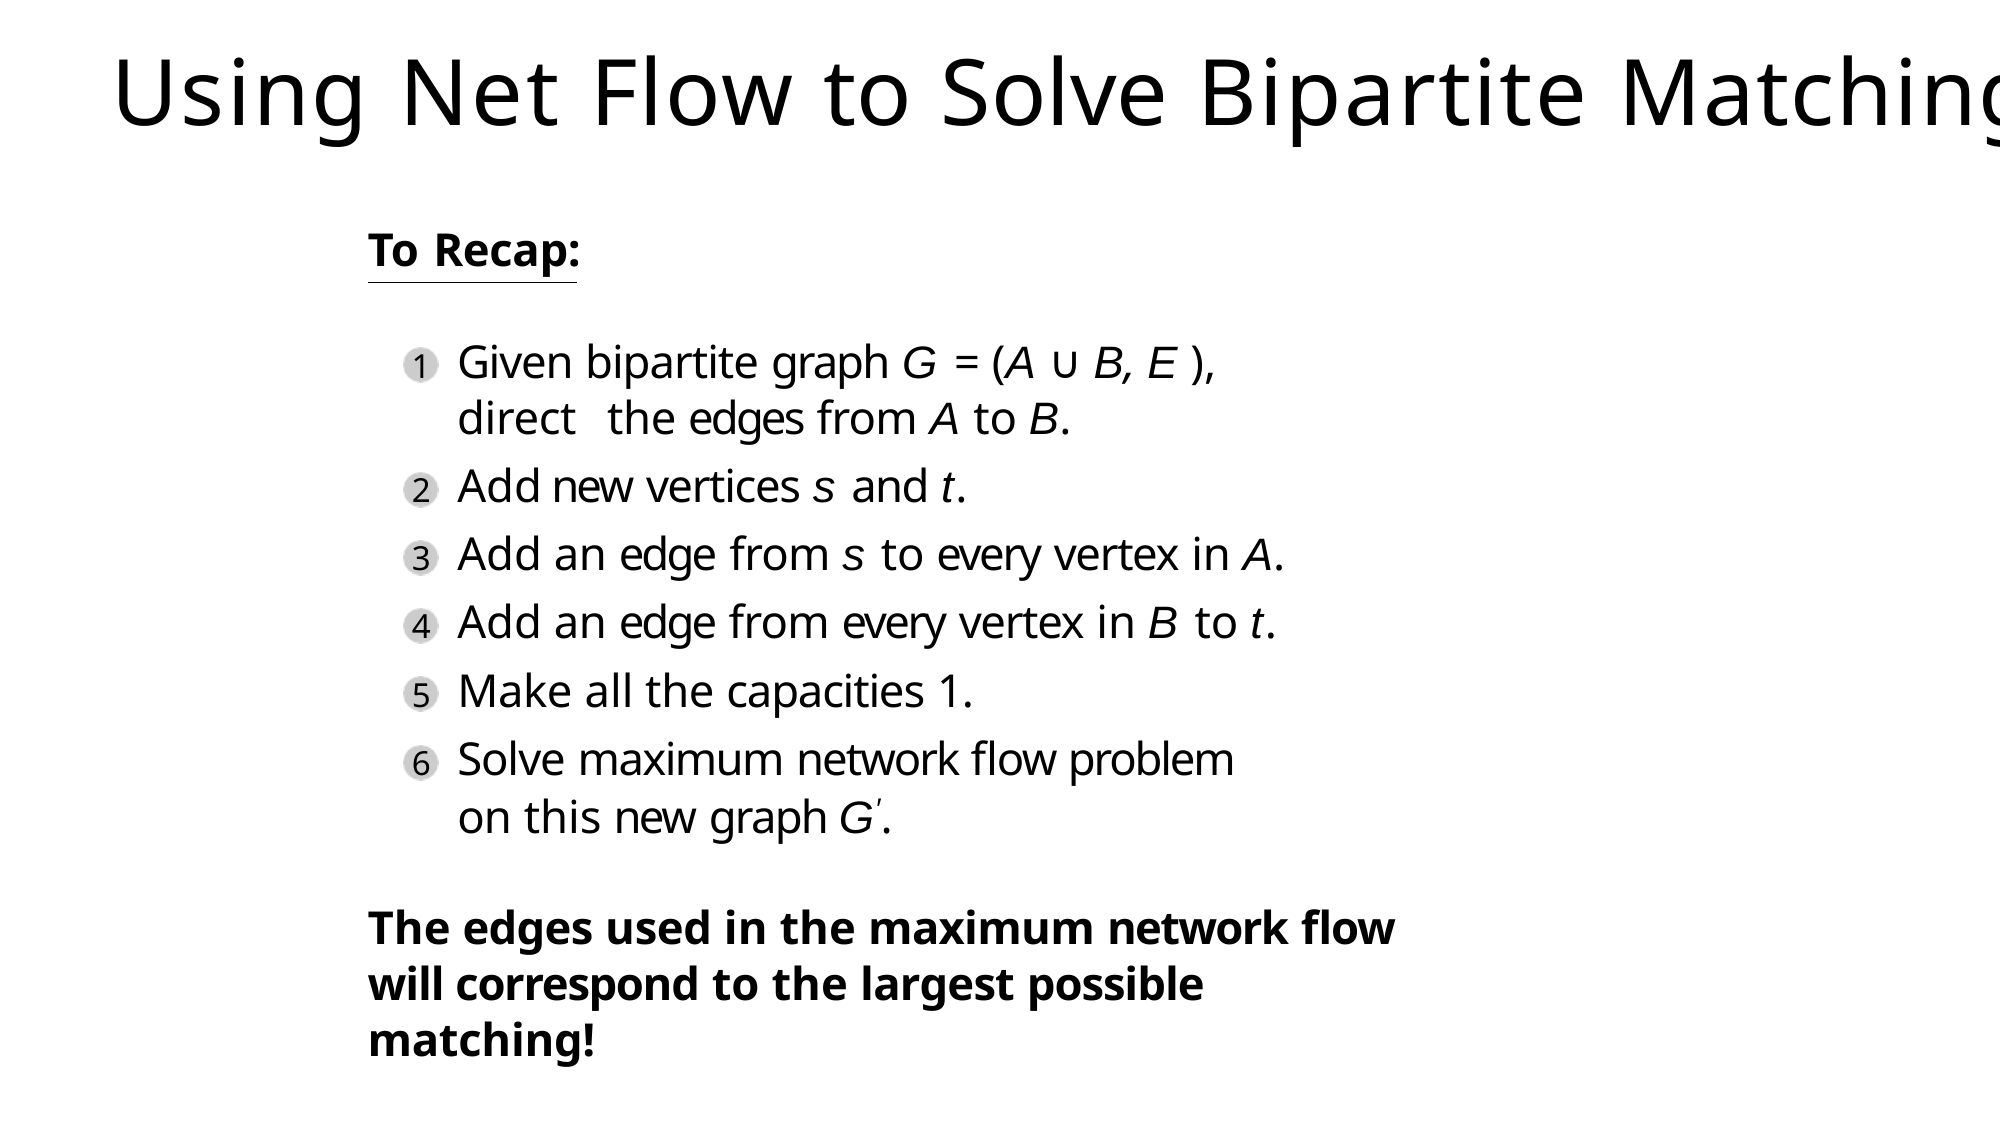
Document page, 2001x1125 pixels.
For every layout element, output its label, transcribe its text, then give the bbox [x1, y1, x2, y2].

picture [402, 676, 439, 713]
picture [402, 471, 439, 508]
picture [402, 539, 439, 576]
text_box To Recap: Given bipartite graph G = (A ∪ B, E ), direct the edges from A to B. Add new vertices s and t. Add an edge from s to every vertex in A. Add an edge from every vertex in B to t. Make all the capacities 1. Solve maximum network flow problem on this new graph G'. The edges used in the maximum network flow will correspond to the largest possible matching! [355, 217, 1622, 1066]
picture [402, 608, 439, 645]
picture [402, 347, 439, 384]
title Using Net Flow to Solve Bipartite Matching [107, 0, 2000, 183]
picture [402, 744, 439, 781]
